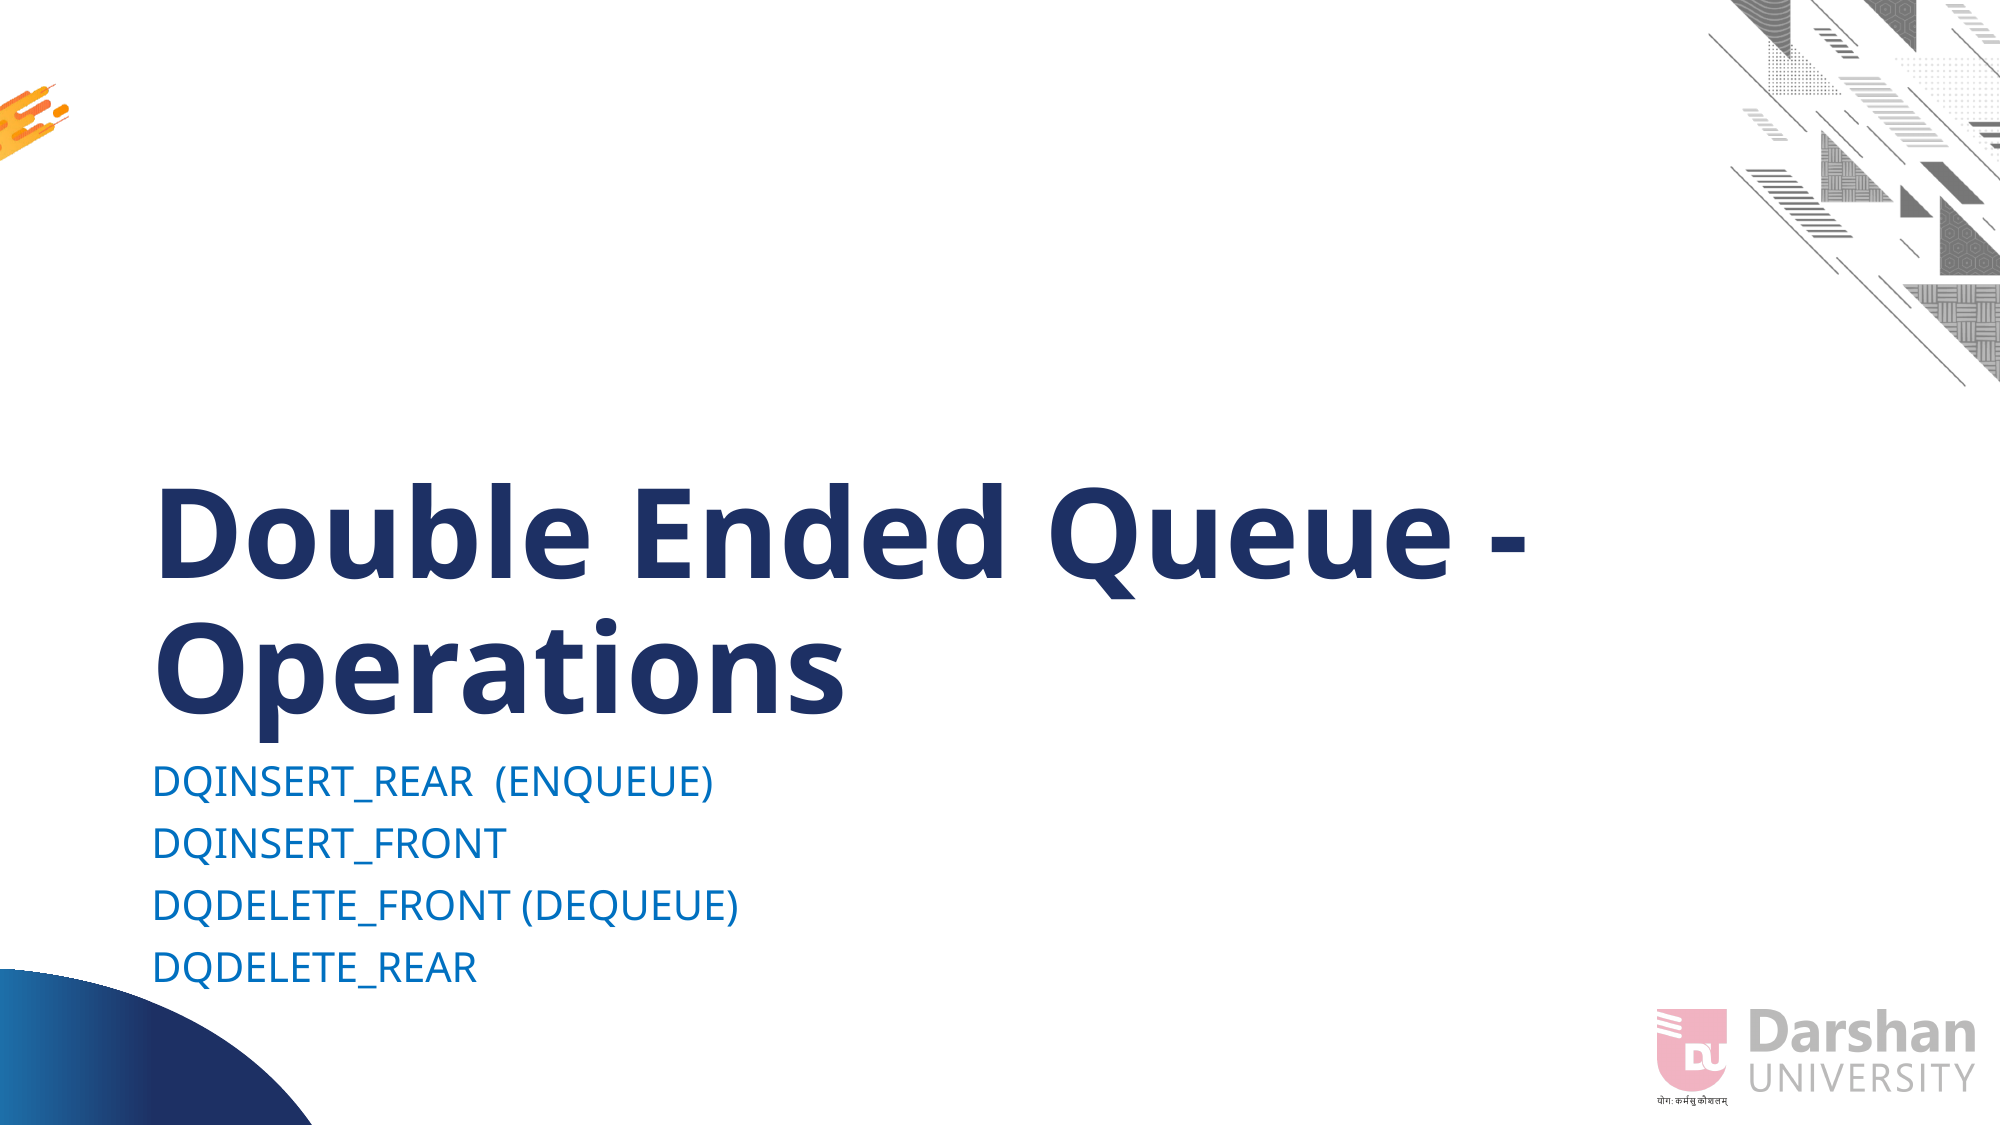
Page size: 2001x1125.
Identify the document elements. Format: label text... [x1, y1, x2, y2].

picture [1657, 1095, 1975, 1106]
title Double Ended Queue - Operations [136, 280, 1862, 749]
list DQINSERT_REAR (ENQUEUE) DQINSERT_FRONT DQDELETE_FRONT (DEQUEUE) DQDELETE_REAR [136, 752, 1862, 999]
picture [0, 65, 90, 193]
